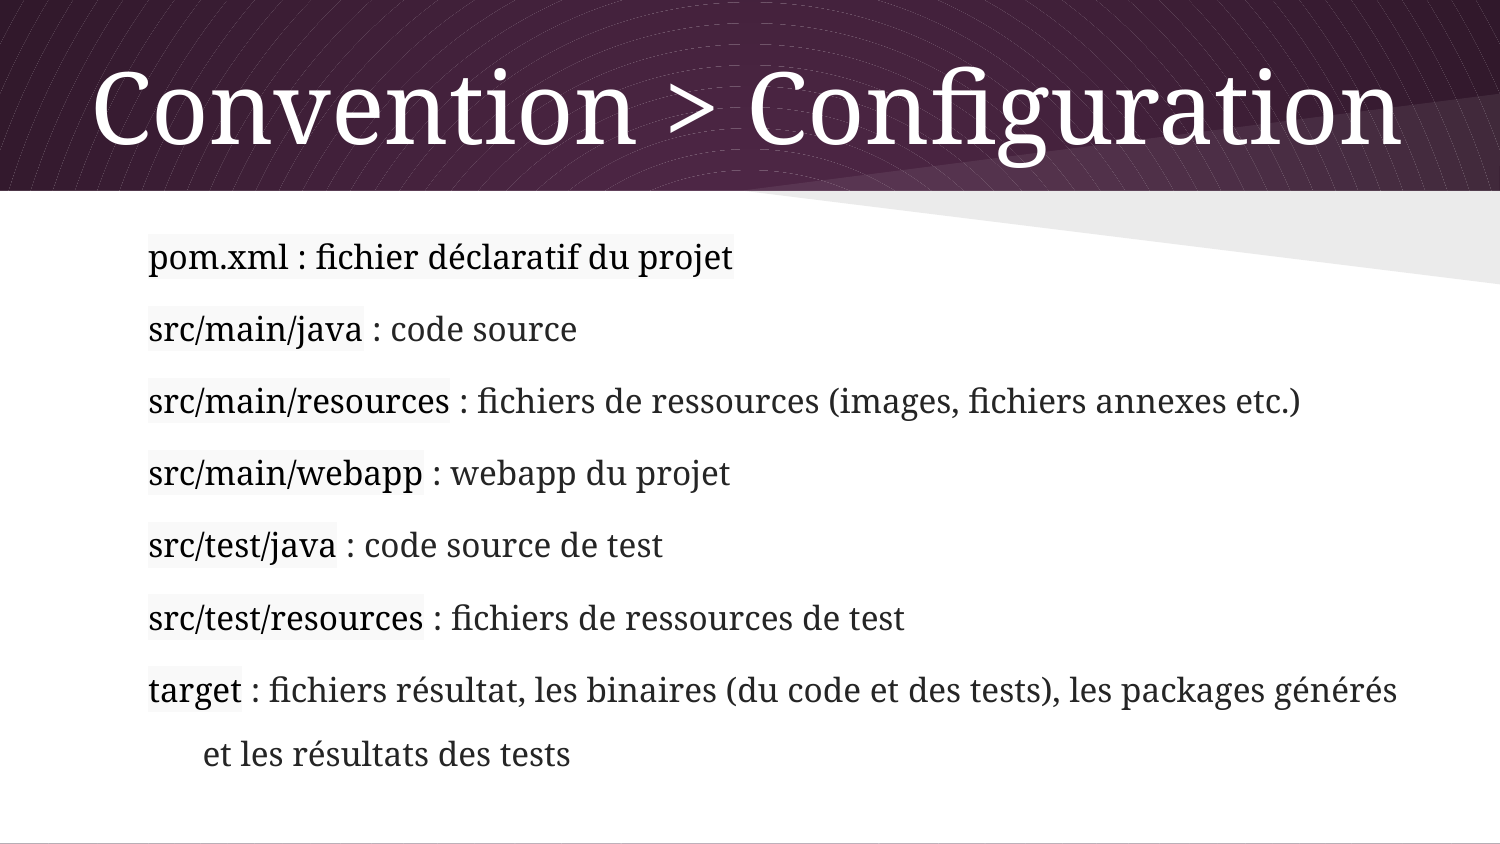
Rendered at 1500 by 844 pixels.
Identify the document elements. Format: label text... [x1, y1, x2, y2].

title Convention > Configuration [75, 33, 1425, 175]
list pom.xml : fichier déclaratif du projet src/main/java : code source src/main/resources : fichiers de ressources (images, fichiers annexes etc.) src/main/webapp : webapp du projet src/test/java : code source de test src/test/resources : fichiers de ressources de test target : fichiers résultat, les binaires (du code et des tests), les packages générés et les résultats des tests [75, 196, 1425, 808]
